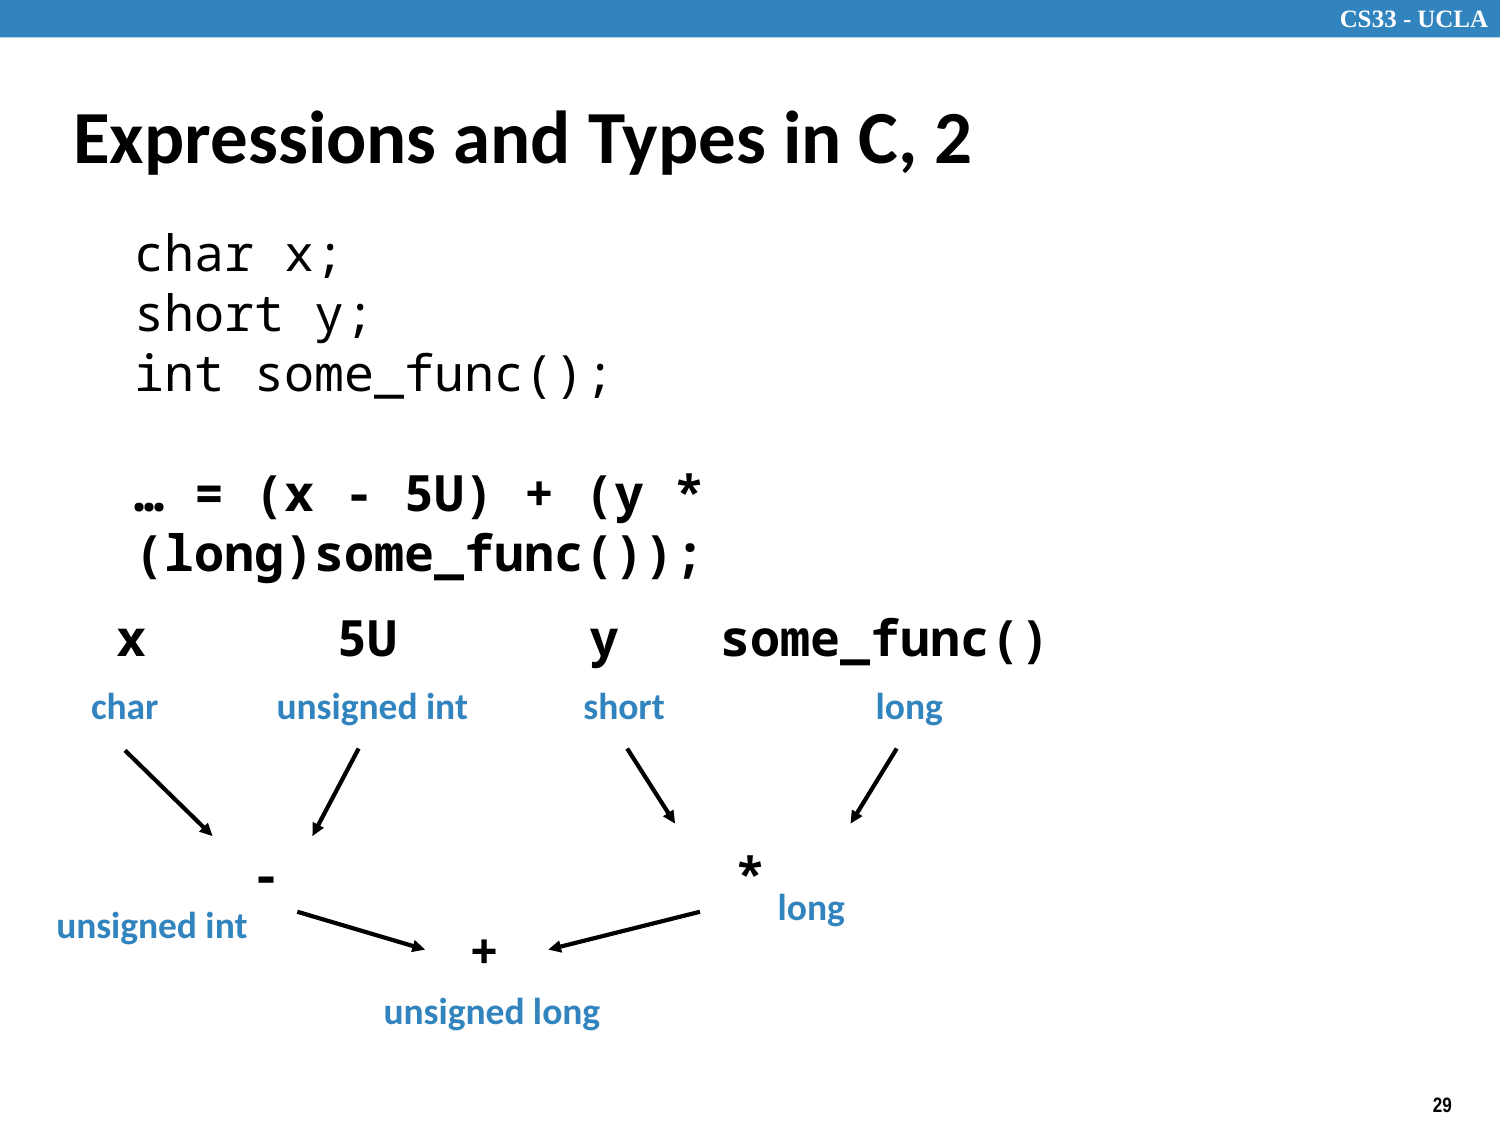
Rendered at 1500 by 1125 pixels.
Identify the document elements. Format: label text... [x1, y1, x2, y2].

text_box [548, 911, 701, 950]
text_box + [454, 911, 514, 979]
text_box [312, 748, 359, 837]
text_box - [236, 835, 297, 911]
text_box y [574, 599, 635, 674]
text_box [850, 748, 897, 824]
text_box long [860, 674, 958, 734]
text_box unsigned long [368, 979, 616, 1040]
text_box 5U [323, 599, 413, 674]
text_box char [76, 674, 174, 734]
text_box char x; short y; int some_func(); … = (x - 5U) + (y * (long)some_func()); [119, 214, 1238, 589]
text_box * [720, 835, 780, 911]
text_box x [101, 599, 162, 674]
text_box long [762, 875, 860, 936]
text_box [124, 750, 213, 837]
text_box short [568, 674, 680, 734]
title Expressions and Types in C, 2 [58, 71, 1305, 197]
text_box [626, 748, 676, 824]
text_box unsigned int [41, 893, 263, 954]
text_box unsigned int [261, 674, 484, 734]
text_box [297, 911, 426, 950]
text_box some_func() [705, 599, 1065, 674]
